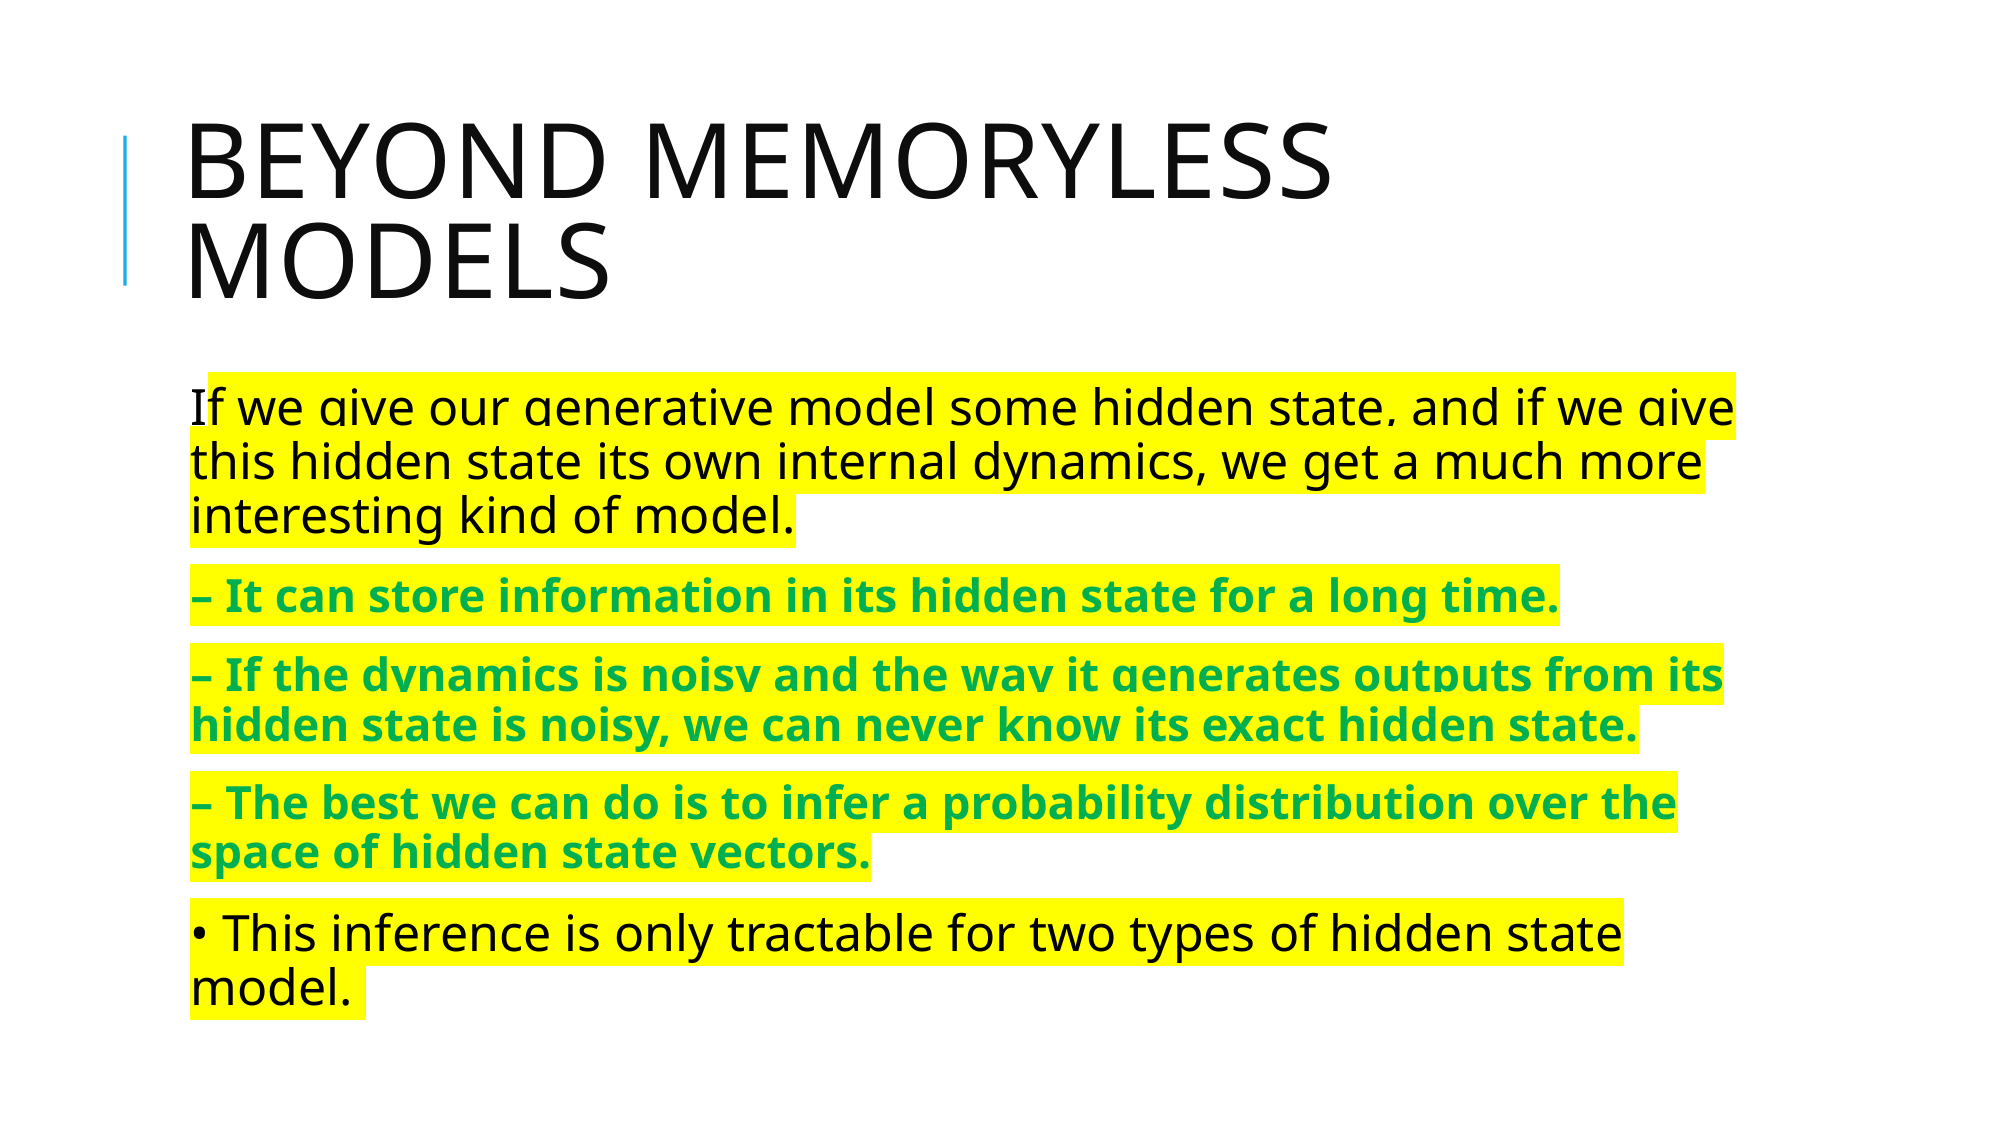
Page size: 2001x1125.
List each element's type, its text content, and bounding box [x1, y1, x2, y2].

text_box If we give our generative model some hidden state, and if we give this hidden state its own internal dynamics, we get a much more interesting kind of model. – It can store information in its hidden state for a long time. – If the dynamics is noisy and the way it generates outputs from its hidden state is noisy, we can never know its exact hidden state. – The best we can do is to infer a probability distribution over the space of hidden state vectors. • This inference is only tractable for two types of hidden state model. [167, 374, 1763, 1035]
text_box Beyond memoryless models [167, 95, 1763, 342]
